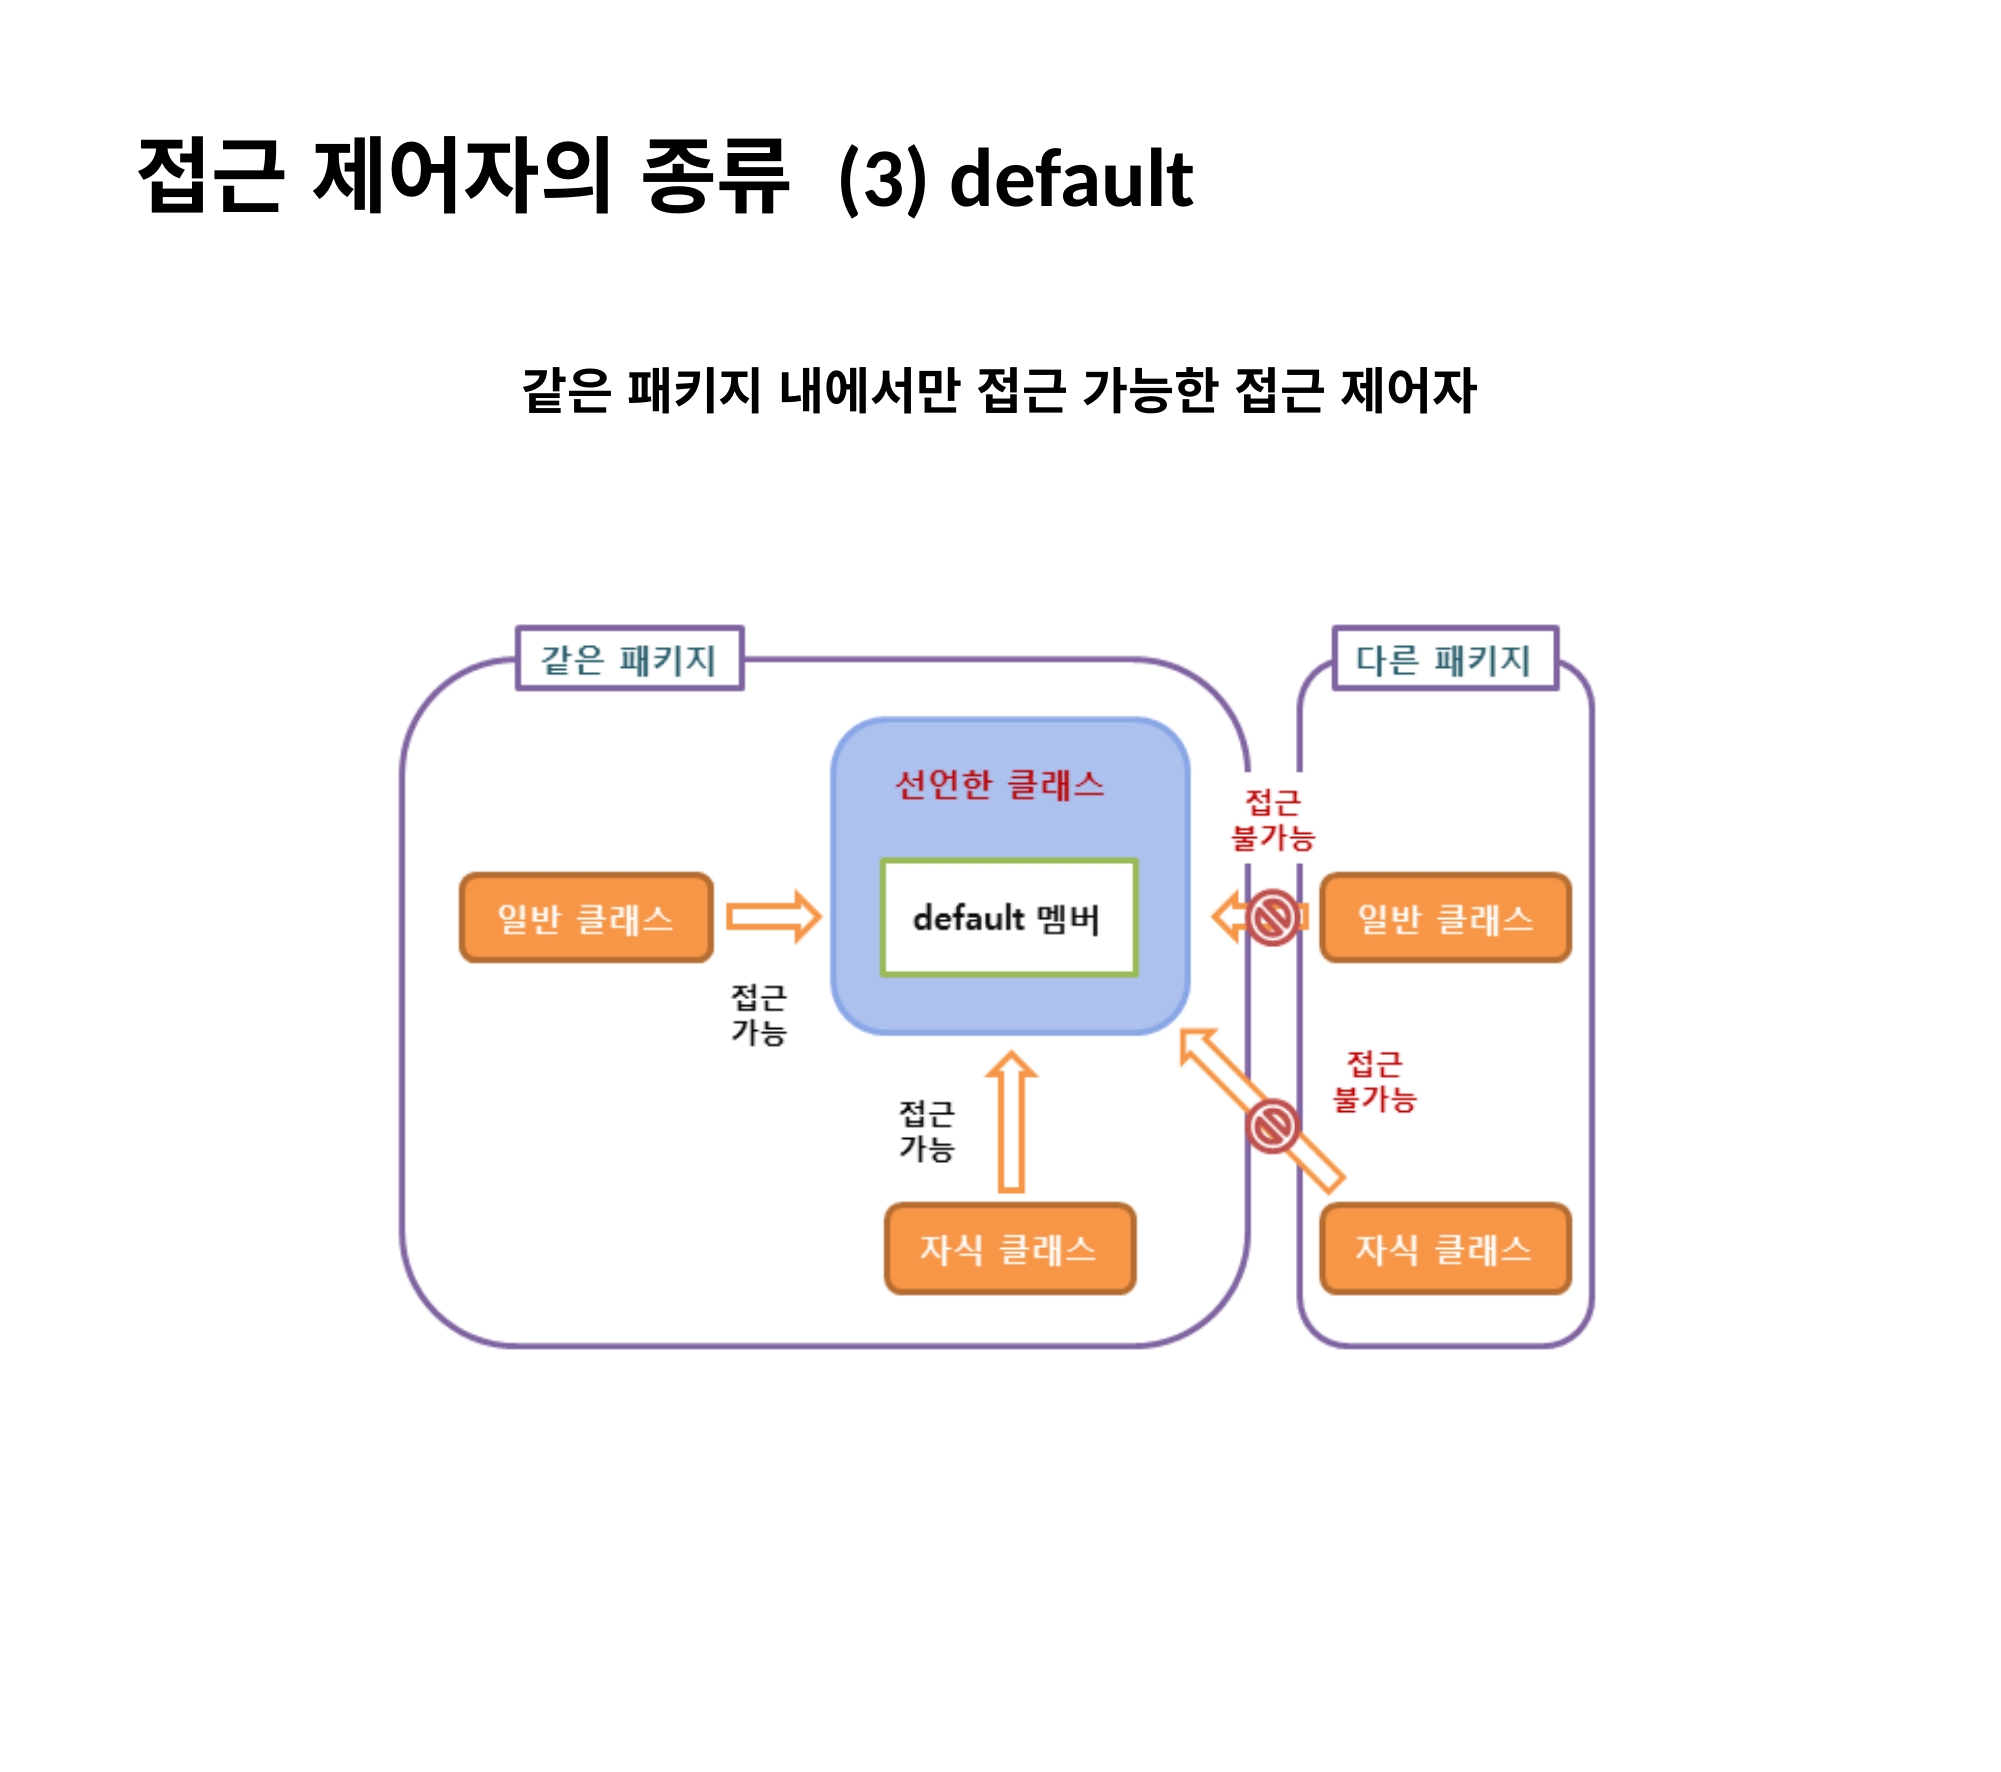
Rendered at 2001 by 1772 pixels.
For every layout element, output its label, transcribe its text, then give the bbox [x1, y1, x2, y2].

picture [362, 588, 1635, 1385]
text_box 같은 패키지 내에서만 접근 가능한 접근 제어자 [506, 352, 1494, 427]
text_box 접근 제어자의 종류 (3) default [120, 115, 1211, 231]
